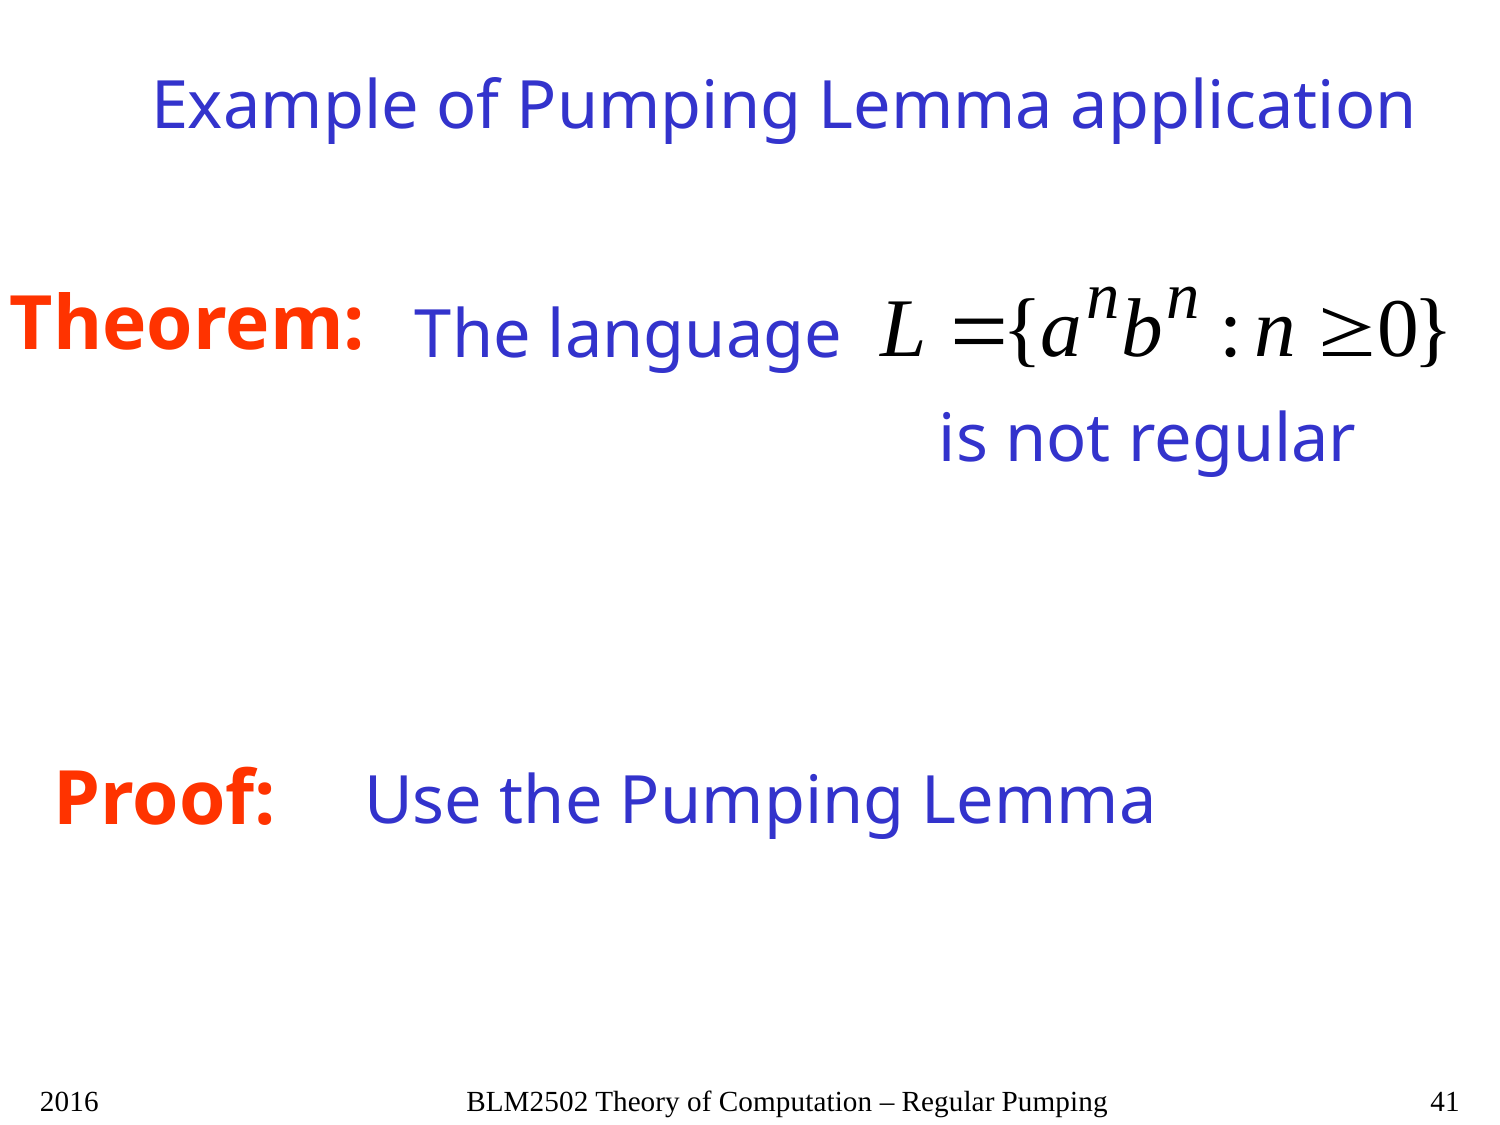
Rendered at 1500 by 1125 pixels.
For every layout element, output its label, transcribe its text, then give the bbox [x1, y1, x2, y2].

text_box Theorem: [0, 266, 381, 372]
text_box The language [400, 283, 858, 378]
slide_number 2016 [24, 1074, 338, 1125]
text_box Proof: [38, 741, 292, 847]
text_box Use the Pumping Lemma [349, 749, 1173, 845]
slide_number 41 [1162, 1074, 1475, 1125]
footer BLM2502 Theory of Computation – Regular Pumping [412, 1074, 1163, 1113]
text_box is not regular [924, 388, 1372, 483]
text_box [874, 262, 1451, 380]
text_box Example of Pumping Lemma application [136, 54, 1434, 149]
